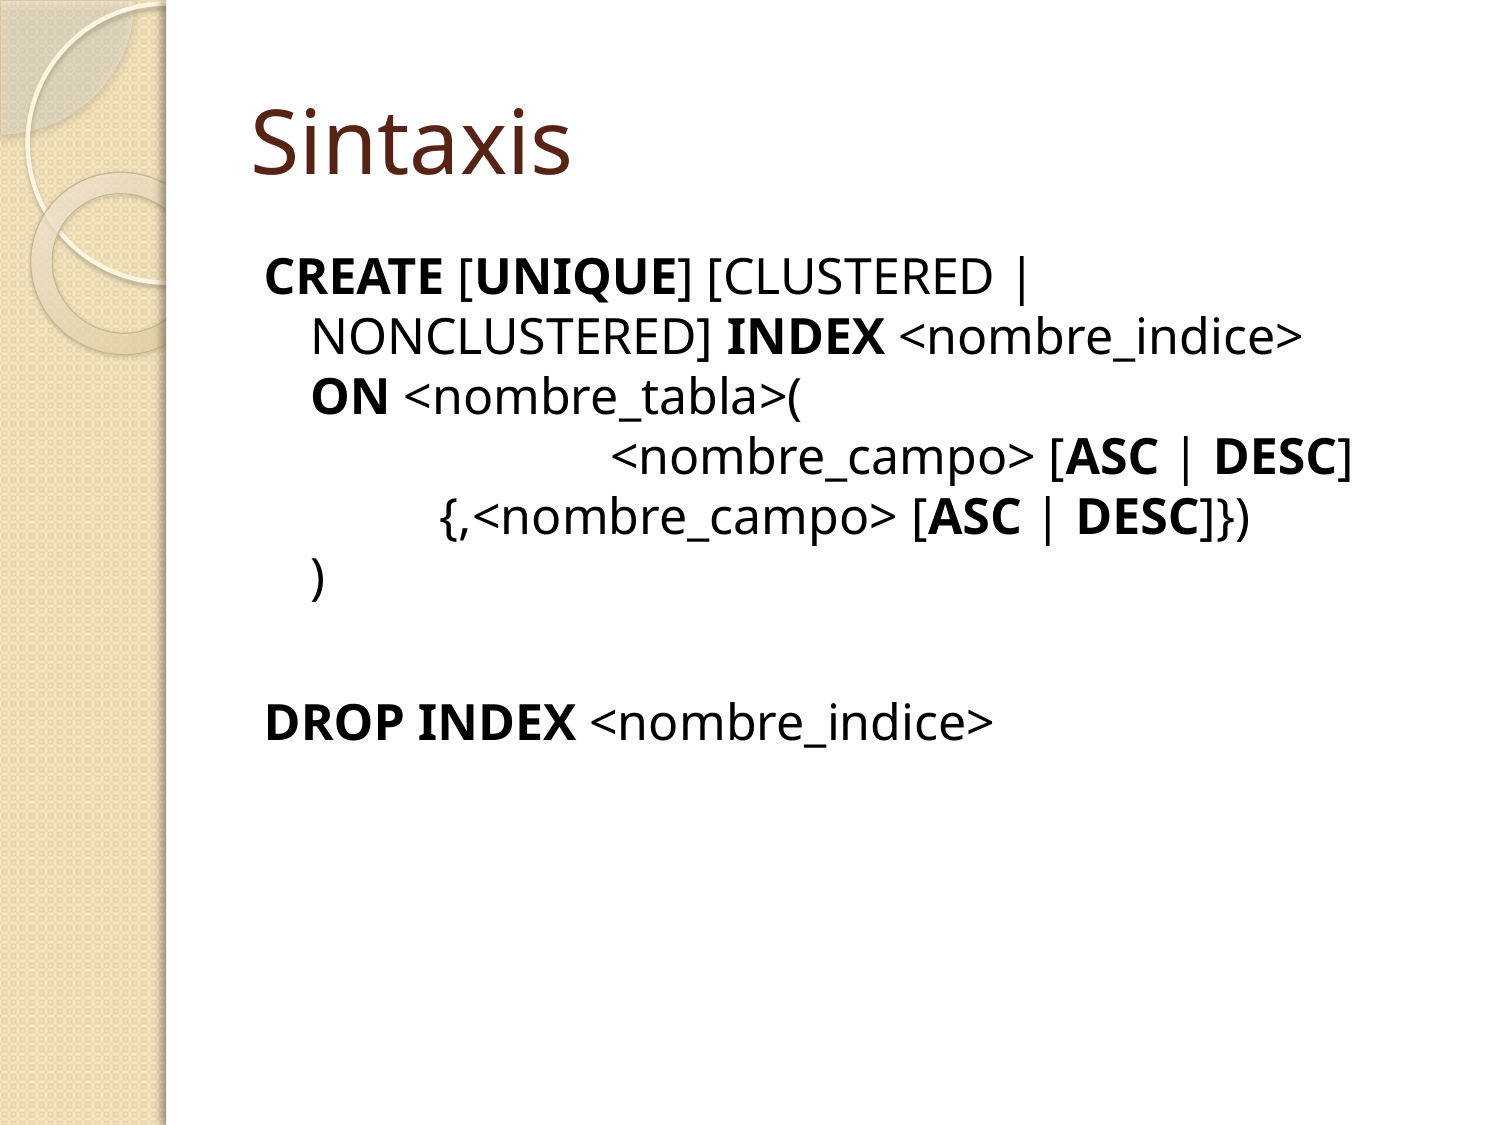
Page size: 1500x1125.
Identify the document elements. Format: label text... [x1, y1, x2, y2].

list CREATE [UNIQUE] [CLUSTERED | NONCLUSTERED] INDEX <nombre_indice> ON <nombre_tabla>( <nombre_campo> [ASC | DESC] {,<nombre_campo> [ASC | DESC]}) ) DROP INDEX <nombre_indice> [235, 237, 1466, 1025]
title Sintaxis [235, 45, 1466, 233]
